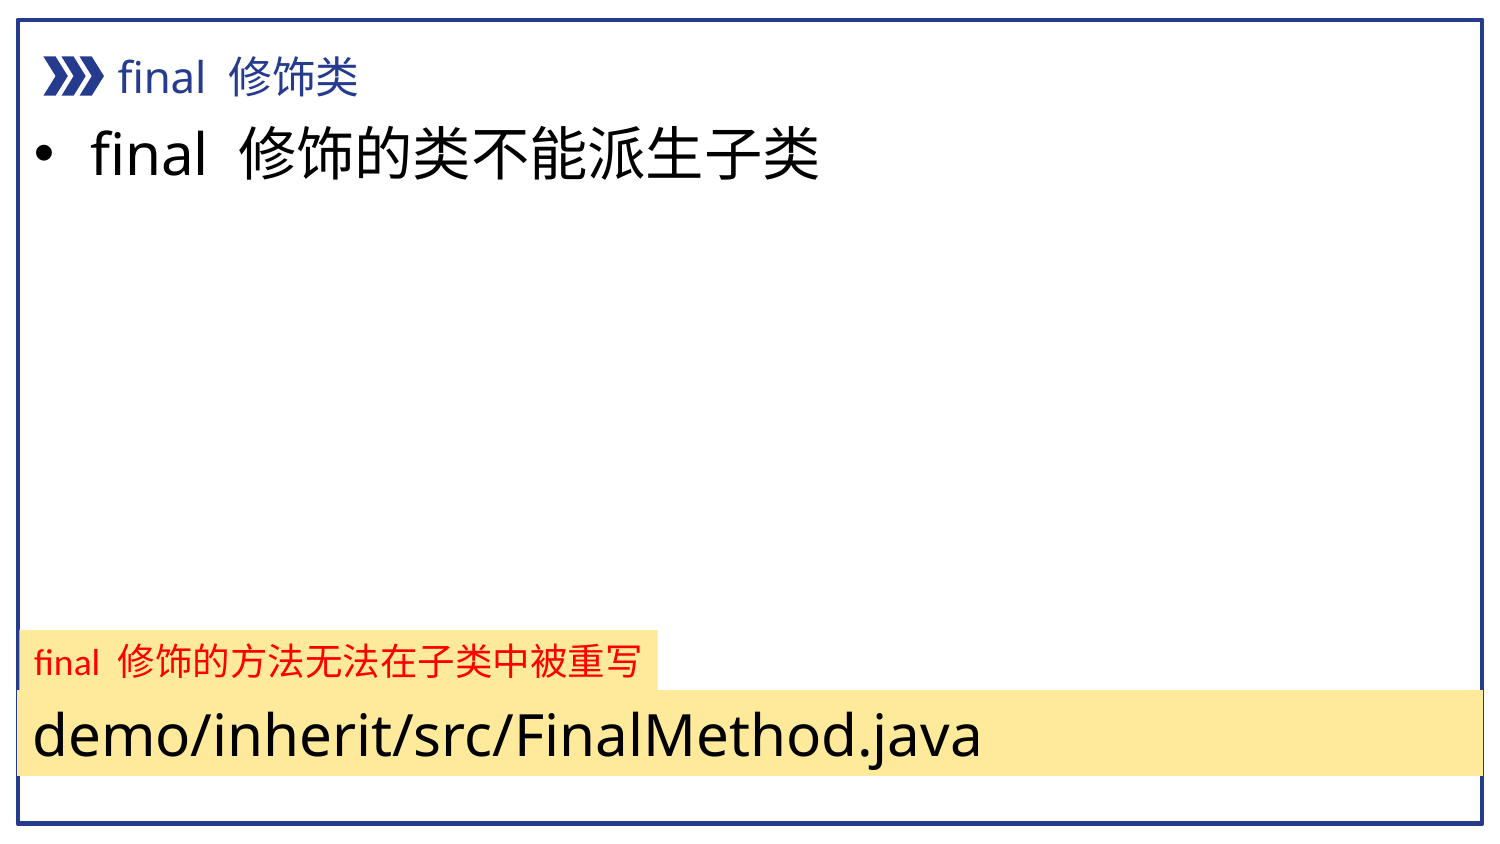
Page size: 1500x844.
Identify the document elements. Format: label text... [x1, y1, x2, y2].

text_box demo/inherit/src/FinalMethod.java [17, 690, 1483, 776]
text_box [16, 18, 1484, 826]
text_box final 修饰的类不能派生子类 [19, 110, 1483, 690]
text_box final 修饰的方法无法在子类中被重写 [19, 630, 658, 690]
text_box final 修饰的类不能派生子类 [19, 776, 1483, 824]
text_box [43, 41, 368, 111]
